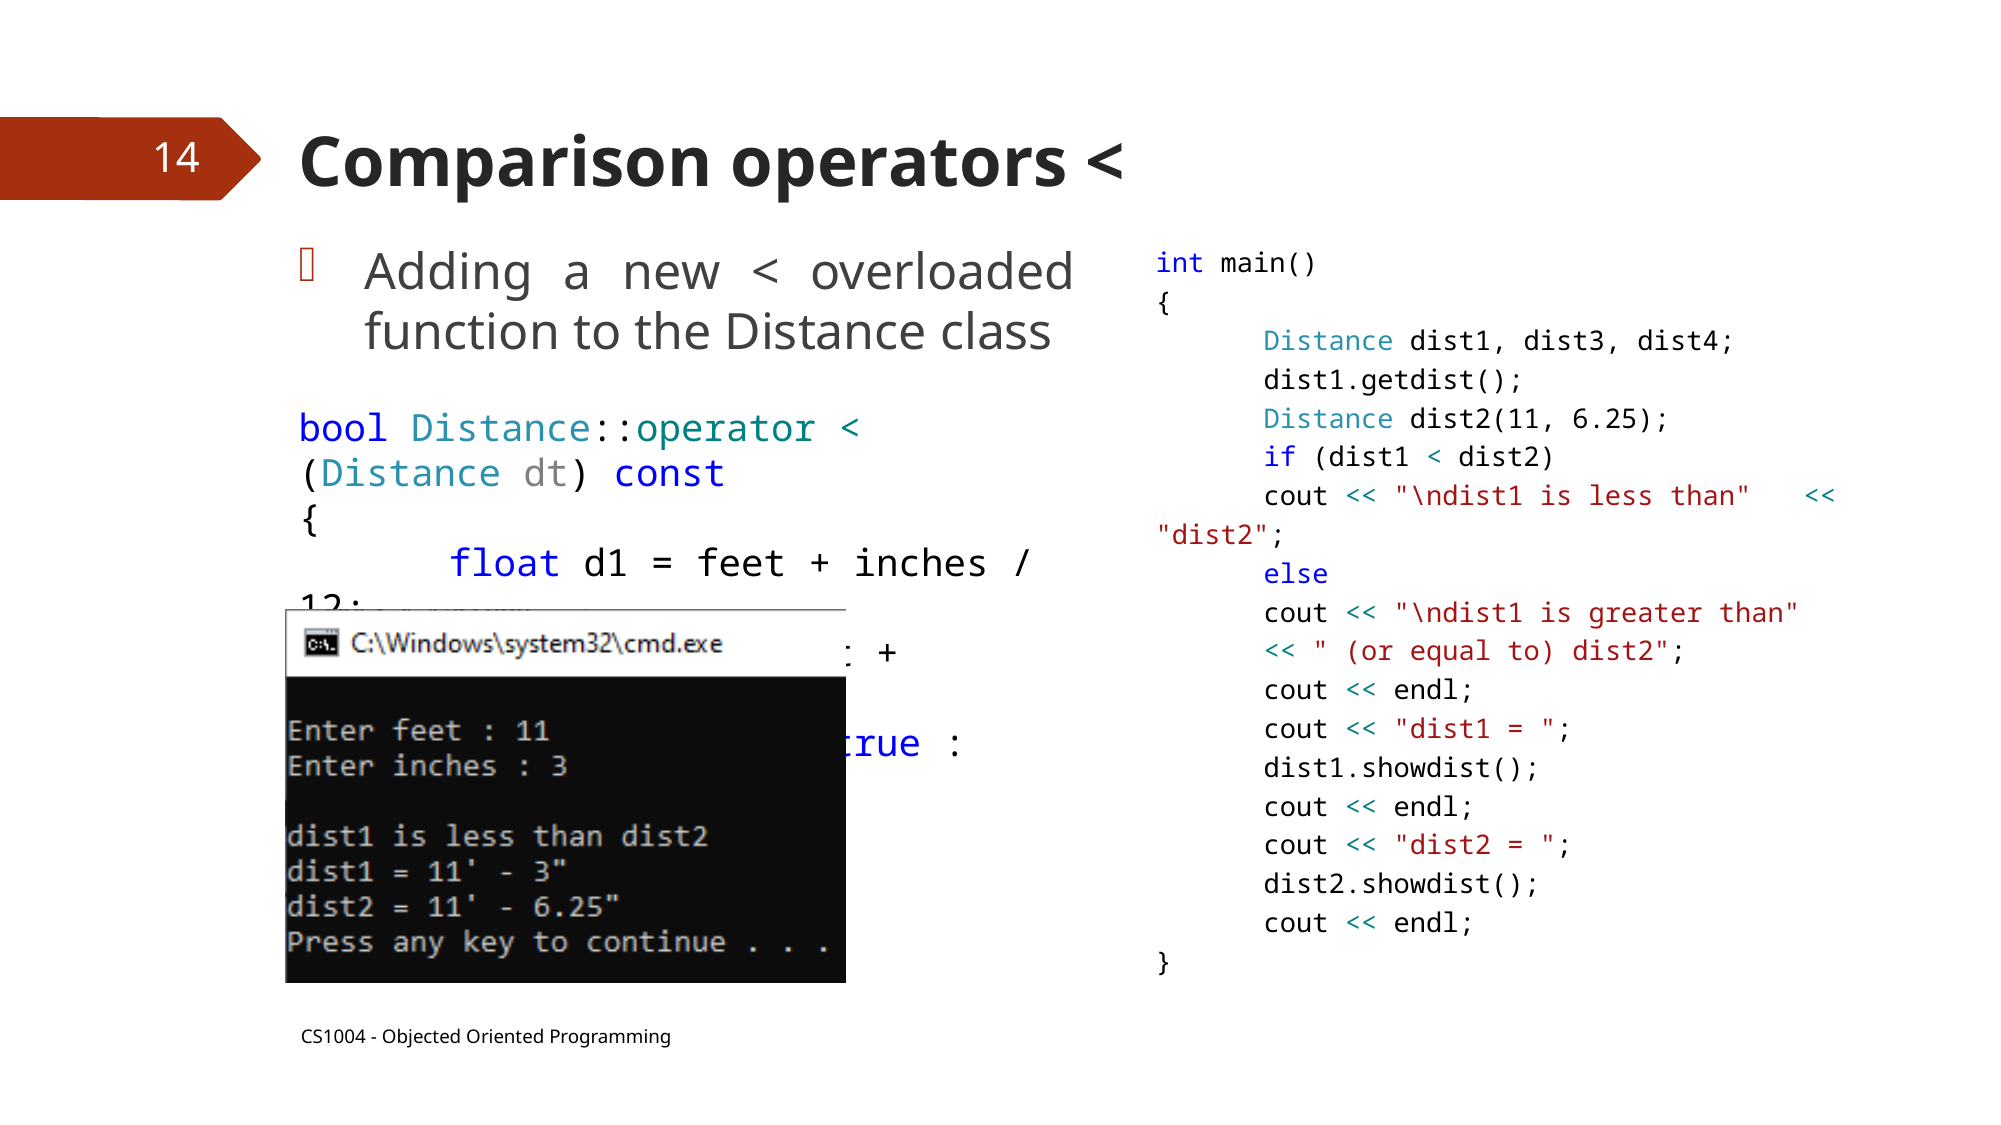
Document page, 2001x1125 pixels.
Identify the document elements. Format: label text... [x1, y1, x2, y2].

footer CS1004 - Objected Oriented Programming [285, 1006, 1536, 1067]
slide_number 14 [87, 129, 216, 190]
list Adding a new < overloaded function to the Distance class bool Distance::operator < (Distance dt) const { float d1 = feet + inches / 12; float d2 = dt.feet + dt.inches / 12; return (d1 < d2)?true : false; } [283, 231, 1091, 987]
list int main() { Distance dist1, dist3, dist4; dist1.getdist(); Distance dist2(11, 6.25); if (dist1 < dist2) cout << "\ndist1 is less than" << "dist2"; else cout << "\ndist1 is greater than" << " (or equal to) dist2"; cout << endl; cout << "dist1 = "; dist1.showdist(); cout << endl; cout << "dist2 = "; dist2.showdist(); cout << endl; } [1140, 231, 1948, 987]
picture [285, 609, 846, 983]
title Comparison operators < [283, 109, 1948, 208]
